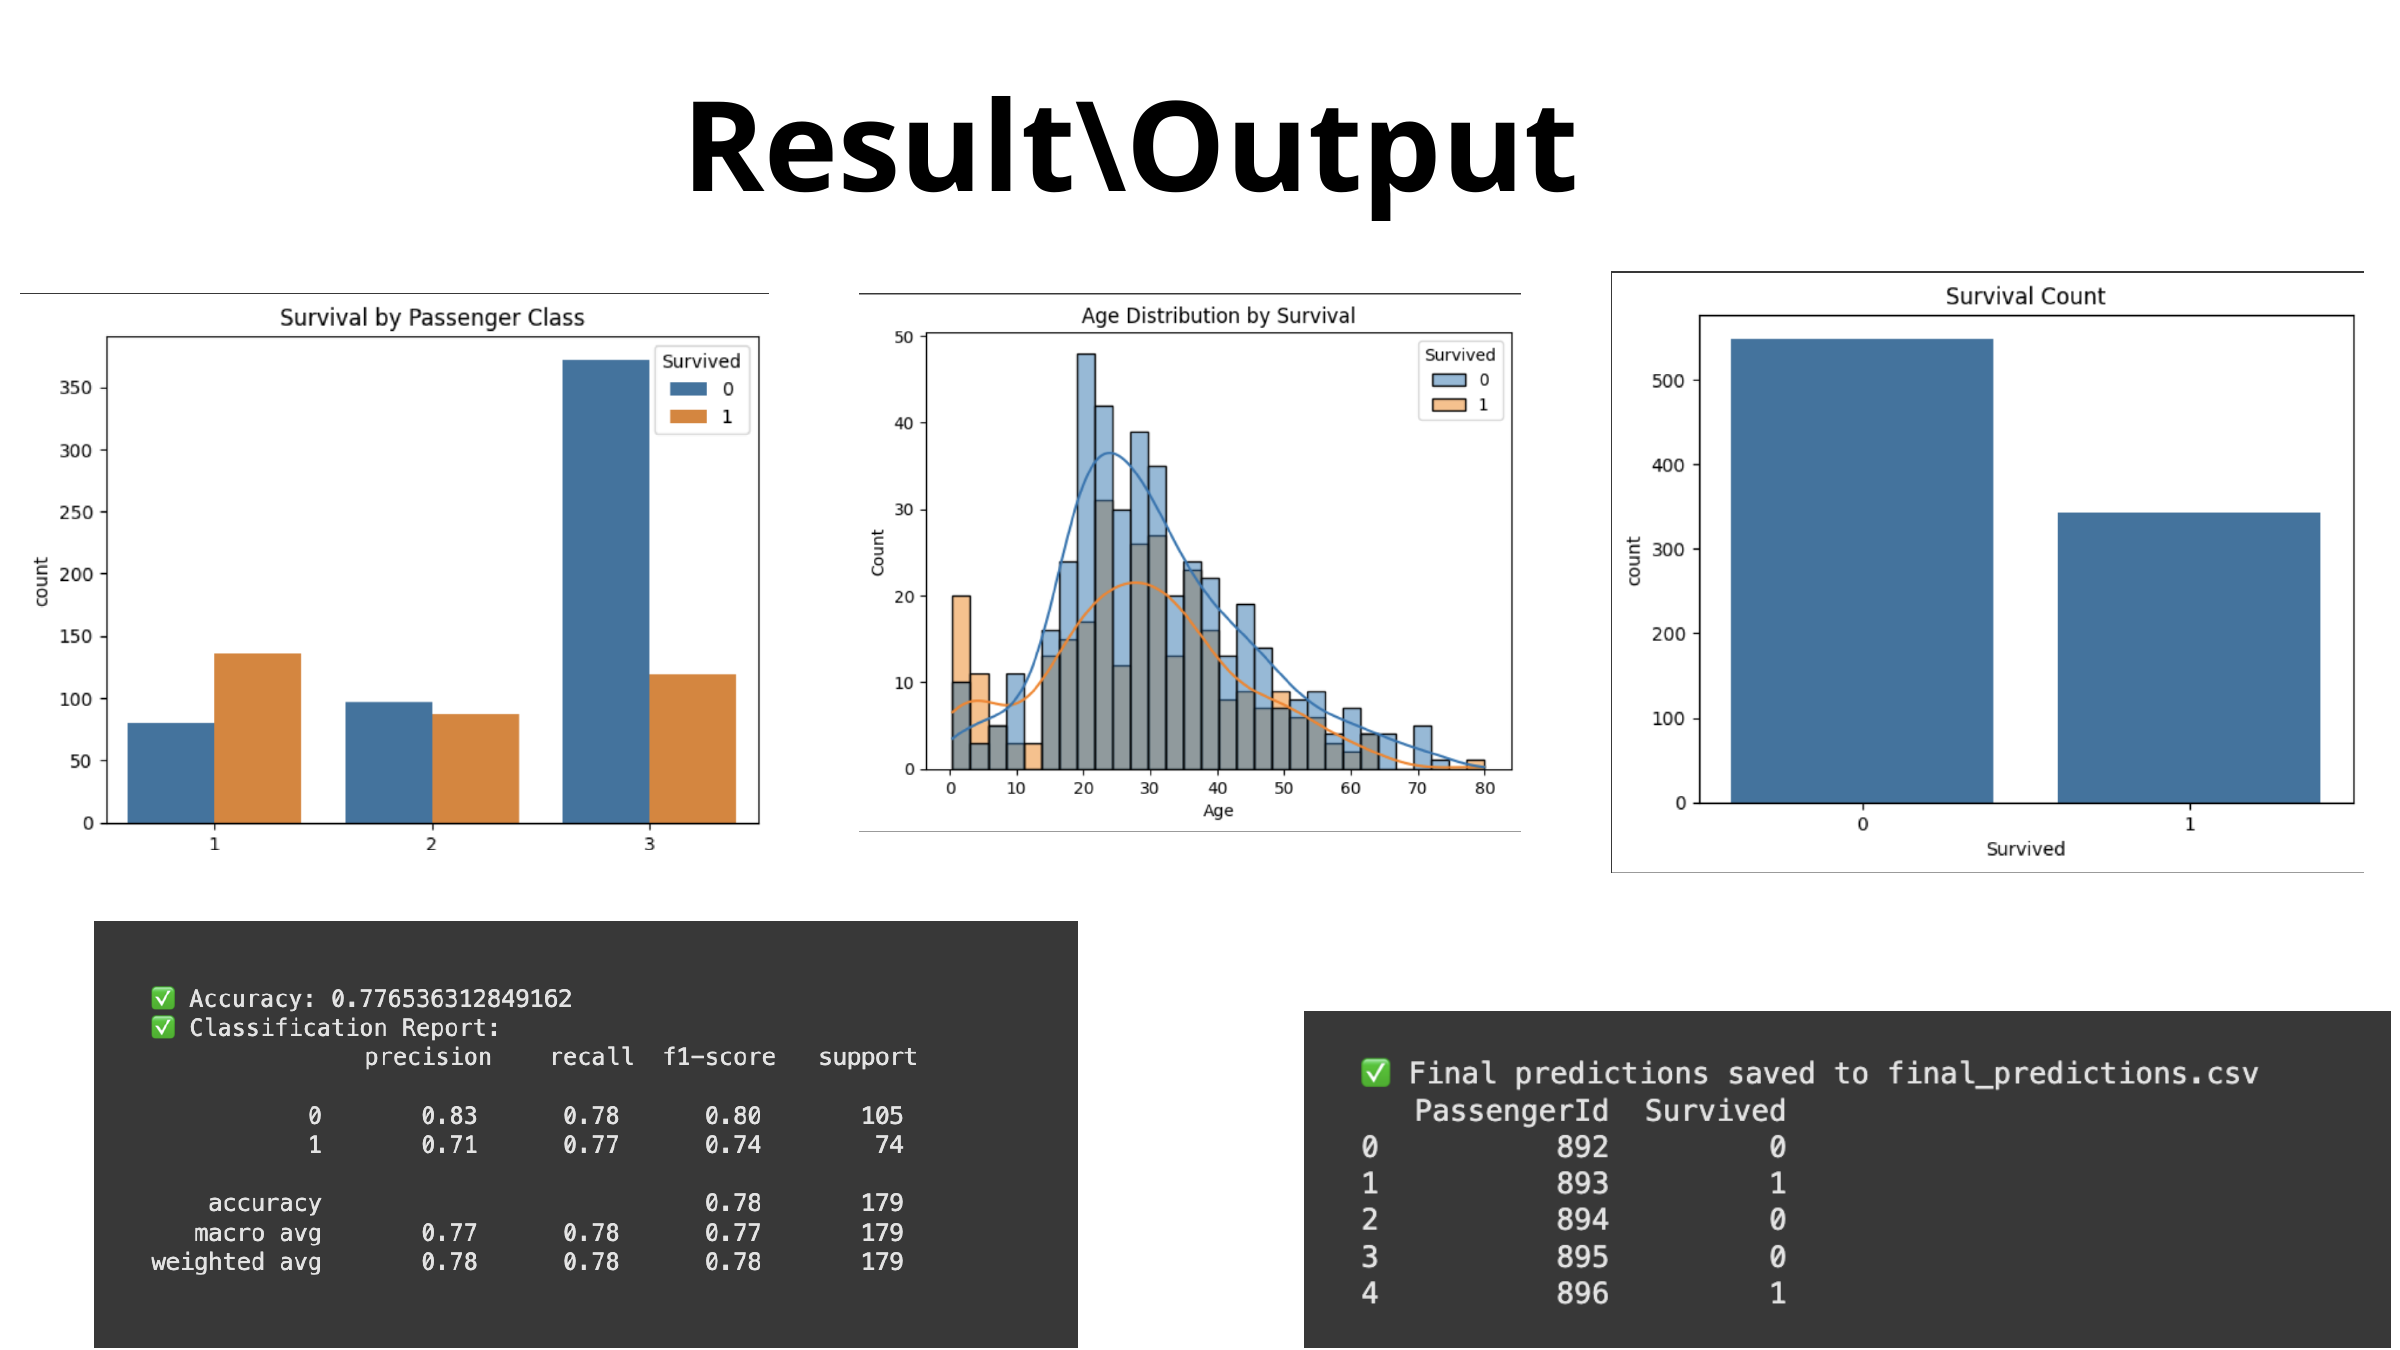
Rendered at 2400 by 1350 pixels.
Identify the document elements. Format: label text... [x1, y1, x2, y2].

picture [94, 921, 1078, 1348]
picture [1611, 271, 2364, 873]
picture [859, 293, 1521, 832]
picture [20, 293, 769, 850]
text_box Result\Output [667, 59, 1595, 224]
picture [1304, 1011, 2391, 1348]
